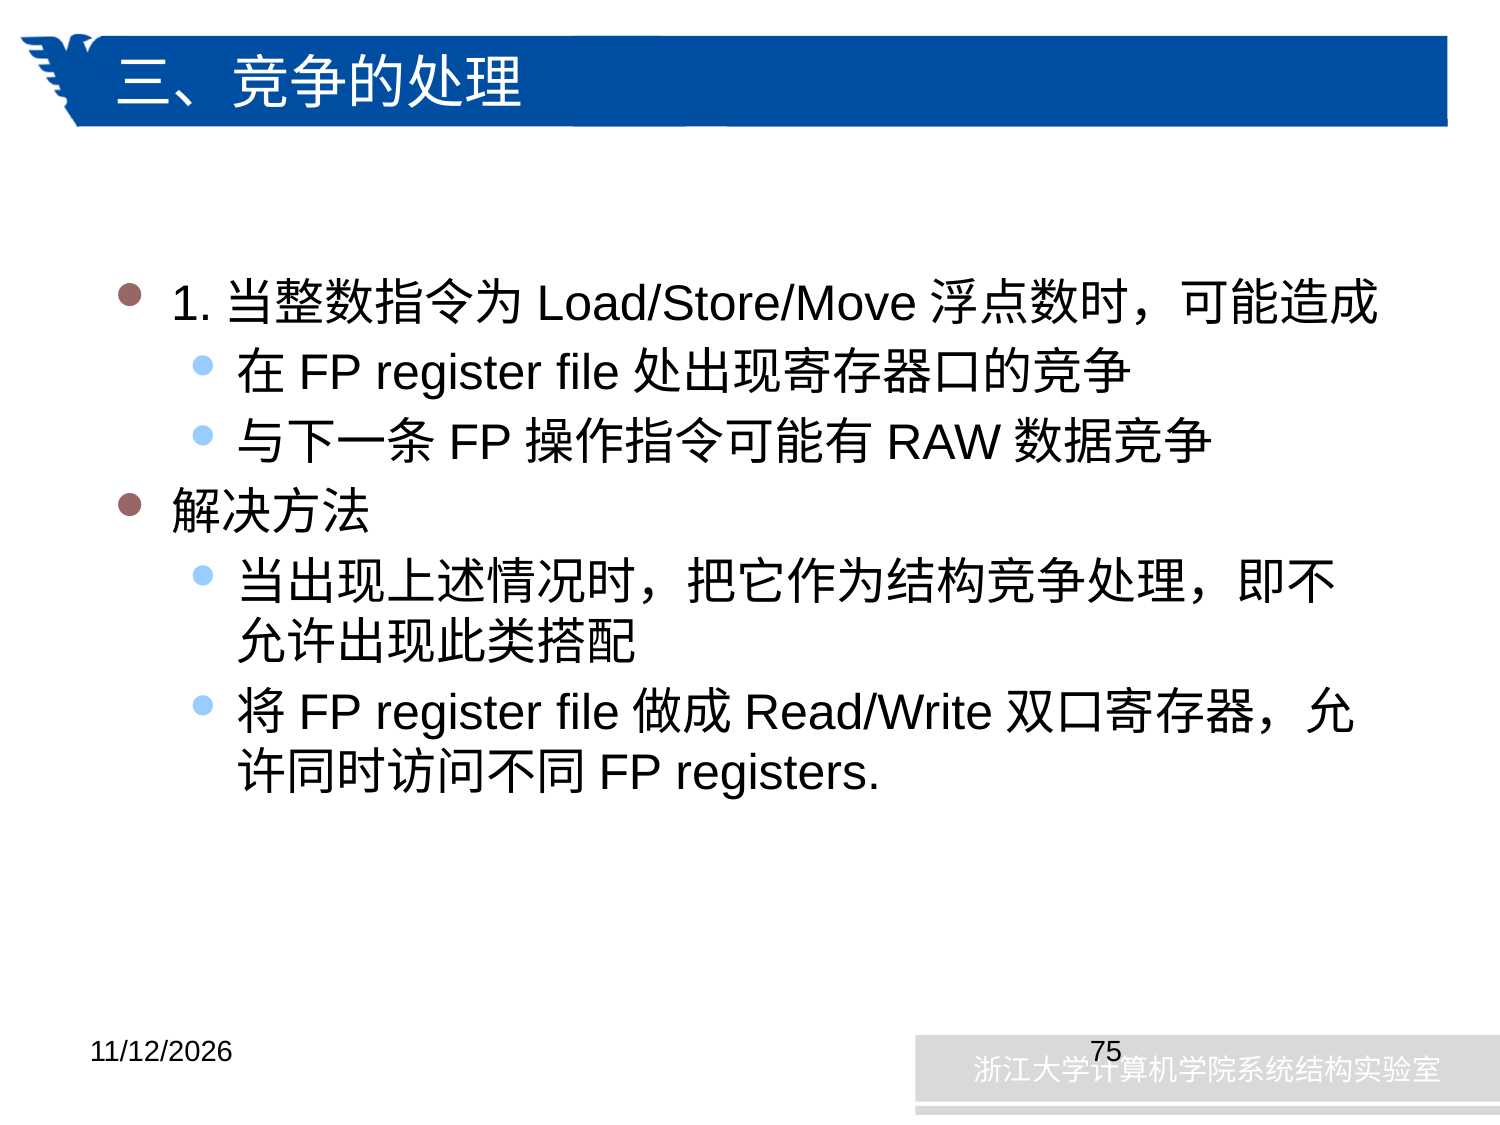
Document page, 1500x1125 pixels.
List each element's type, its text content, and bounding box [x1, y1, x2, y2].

list 1.当整数指令为Load/Store/Move浮点数时，可能造成 在FP register file处出现寄存器口的竞争 与下一条FP操作指令可能有RAW数据竞争 解决方法 当出现上述情况时，把它作为结构竞争处理，即不允许出现此类搭配 将FP register file做成Read/Write双口寄存器，允许同时访问不同FP registers. [99, 262, 1400, 988]
slide_number 75 [1074, 1025, 1425, 1100]
title 三、竞争的处理 [99, 37, 1347, 188]
picture [5, 19, 148, 127]
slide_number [75, 1025, 425, 1100]
